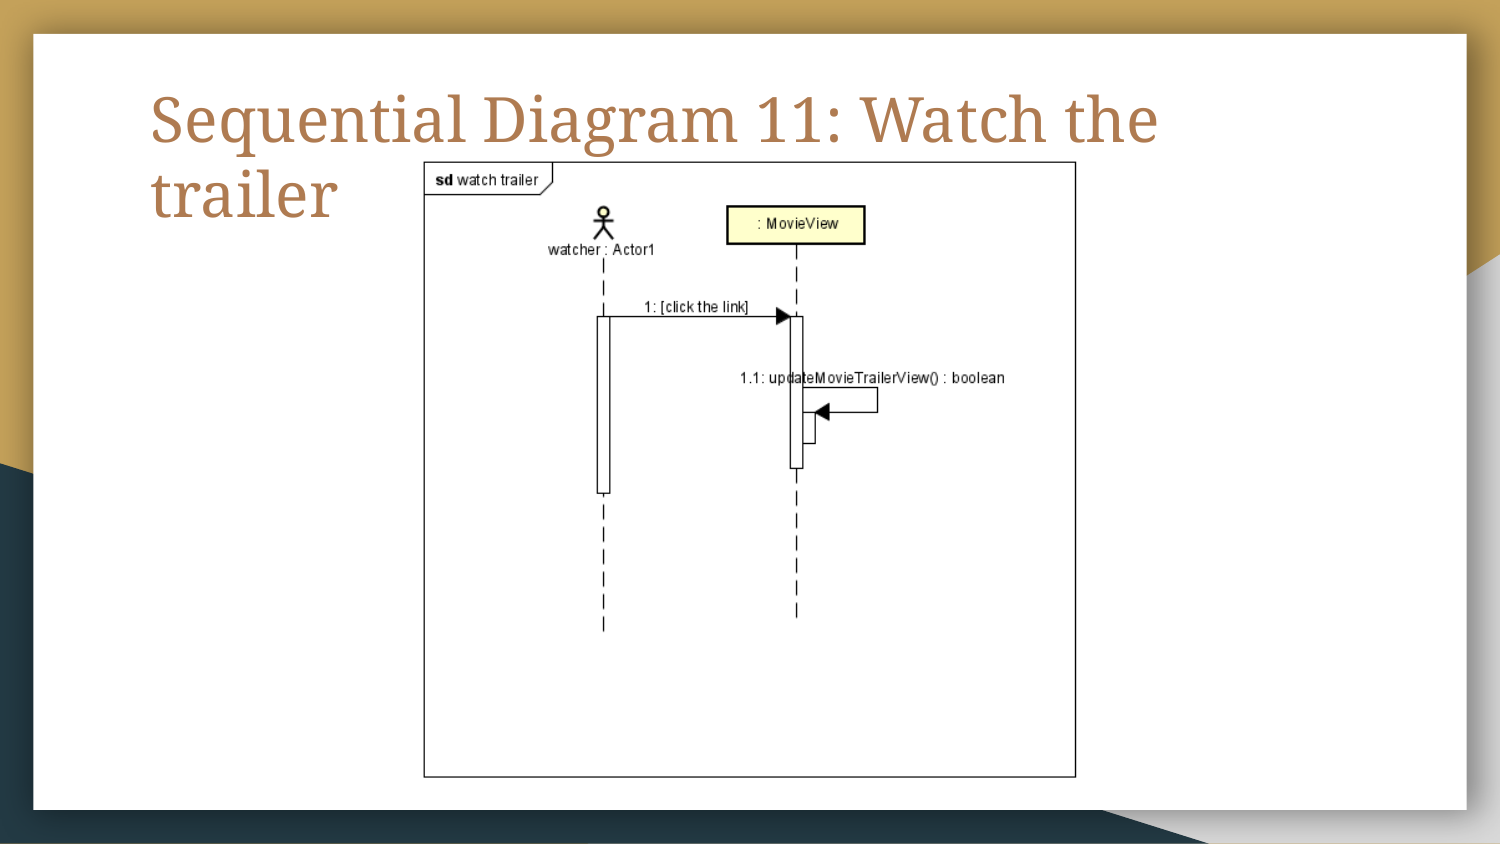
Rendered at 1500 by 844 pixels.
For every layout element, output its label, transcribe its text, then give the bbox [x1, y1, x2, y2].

text_box Sequential Diagram 11: Watch the trailer [135, 64, 1365, 170]
picture [420, 158, 1080, 784]
